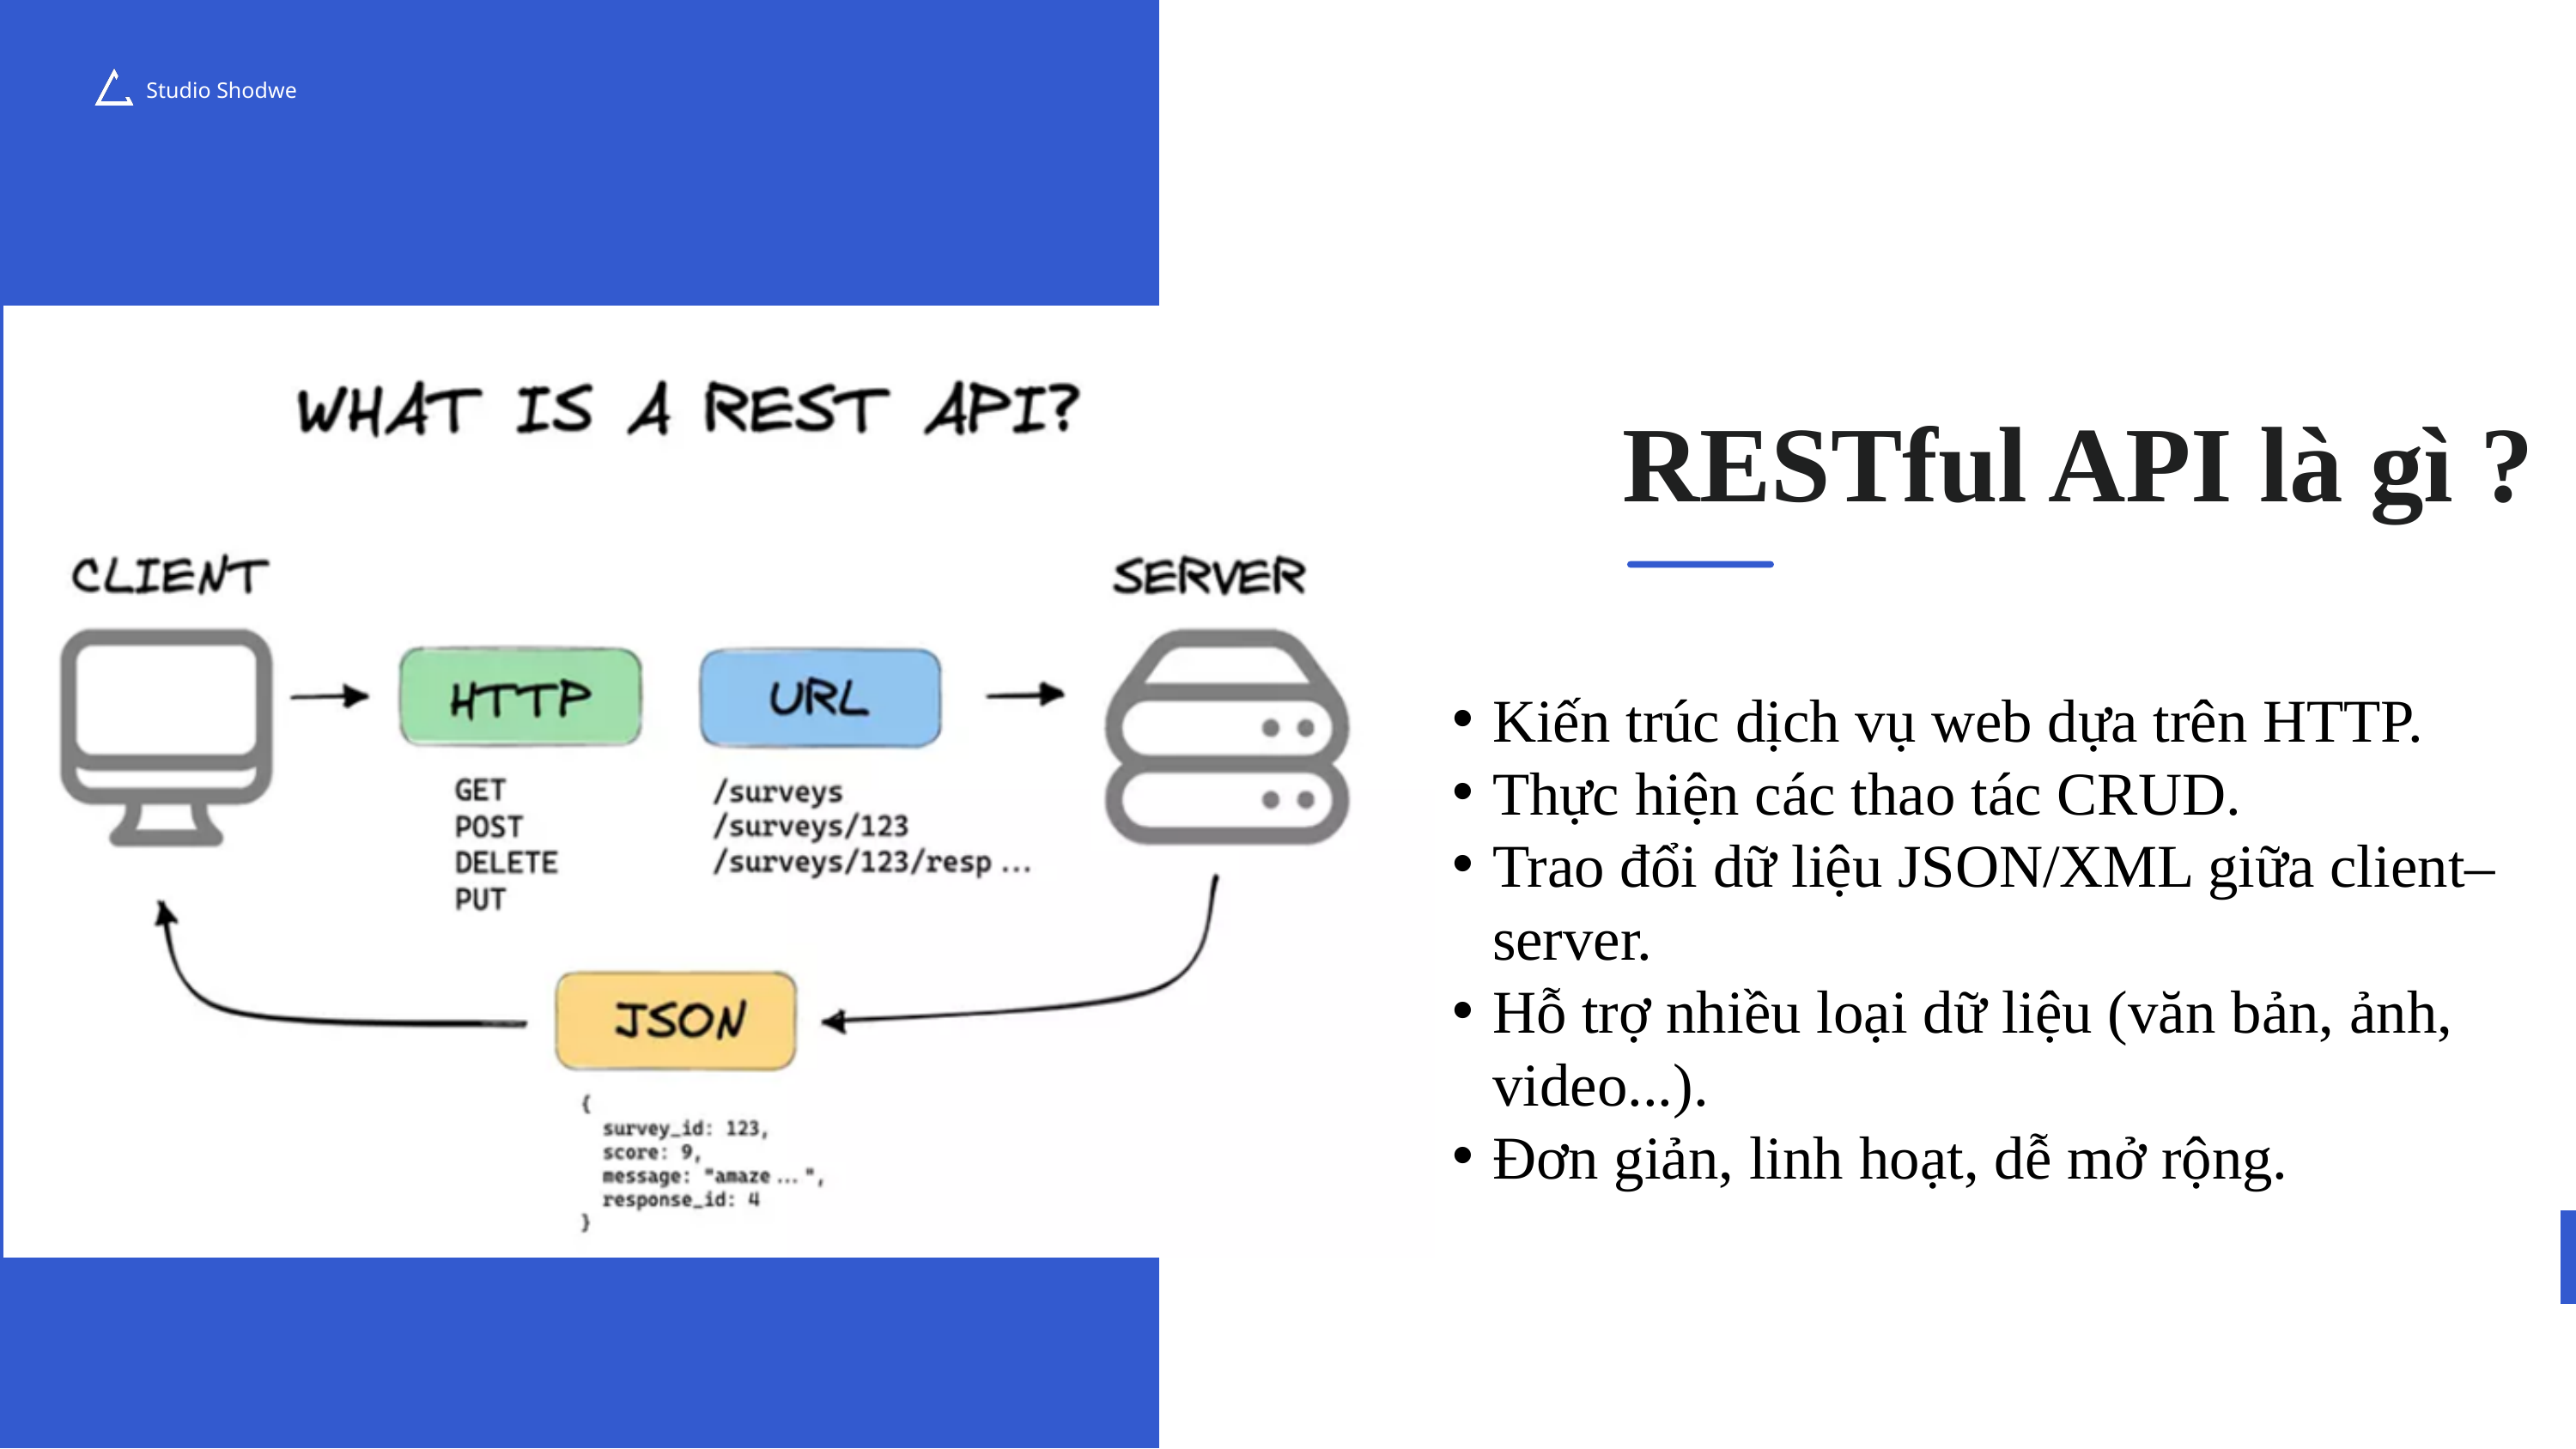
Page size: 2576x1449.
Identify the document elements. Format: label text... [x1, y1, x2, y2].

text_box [1626, 561, 1775, 568]
picture [3, 306, 1435, 1258]
text_box Kiến trúc dịch vụ web dựa trên HTTP. Thực hiện các thao tác CRUD. Trao đổi dữ liệu JSON/XML giữa client–server. Hỗ trợ nhiều loại dữ liệu (văn bản, ảnh, video...). Đơn giản, linh hoạt, dễ mở rộng. [1439, 674, 2576, 1198]
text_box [0, 1261, 1159, 1449]
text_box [0, 0, 1159, 307]
text_box RESTful API là gì ? [1622, 427, 2576, 524]
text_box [2560, 1210, 2576, 1304]
